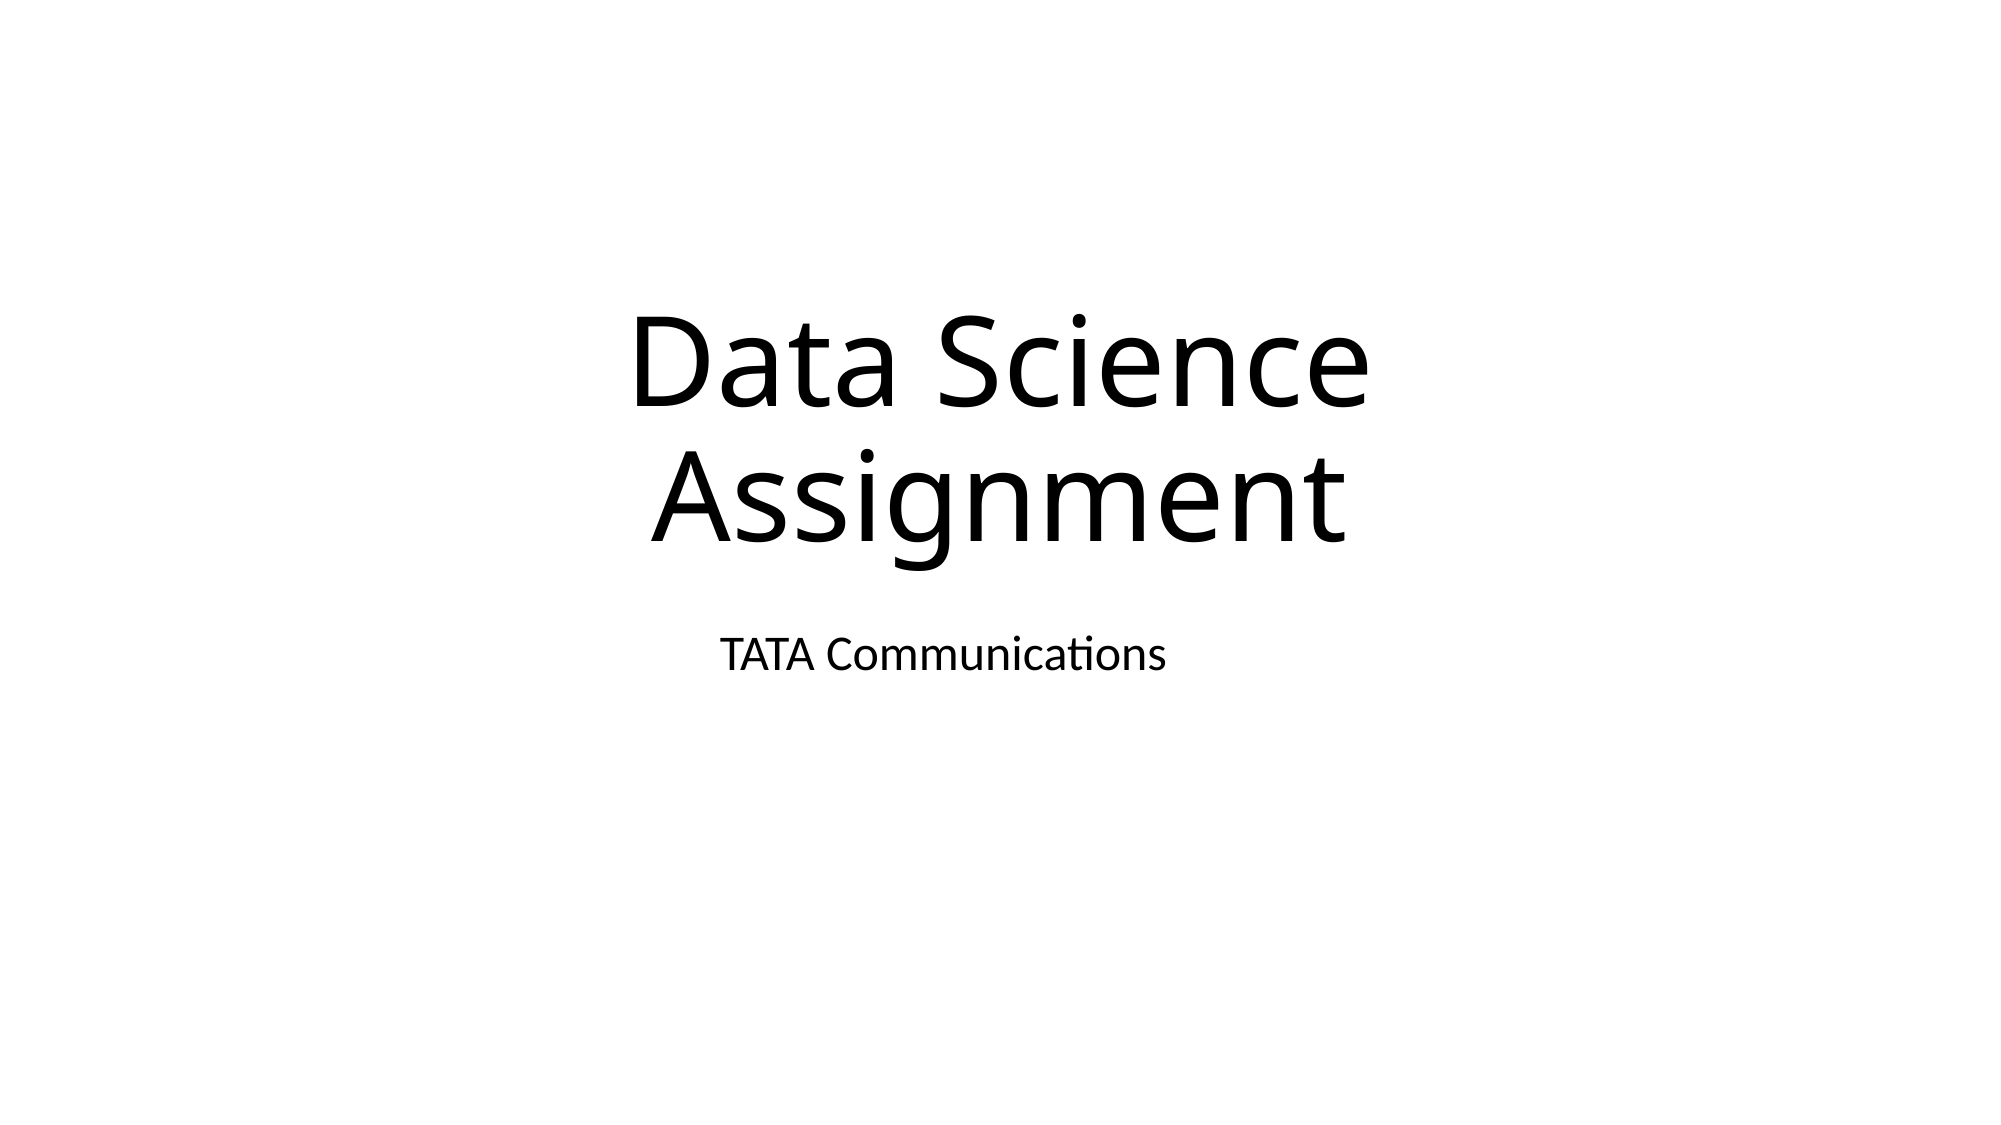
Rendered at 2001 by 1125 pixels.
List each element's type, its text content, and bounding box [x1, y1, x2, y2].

subtitle TATA Communications [199, 619, 1700, 892]
title Data Science Assignment [249, 184, 1750, 576]
